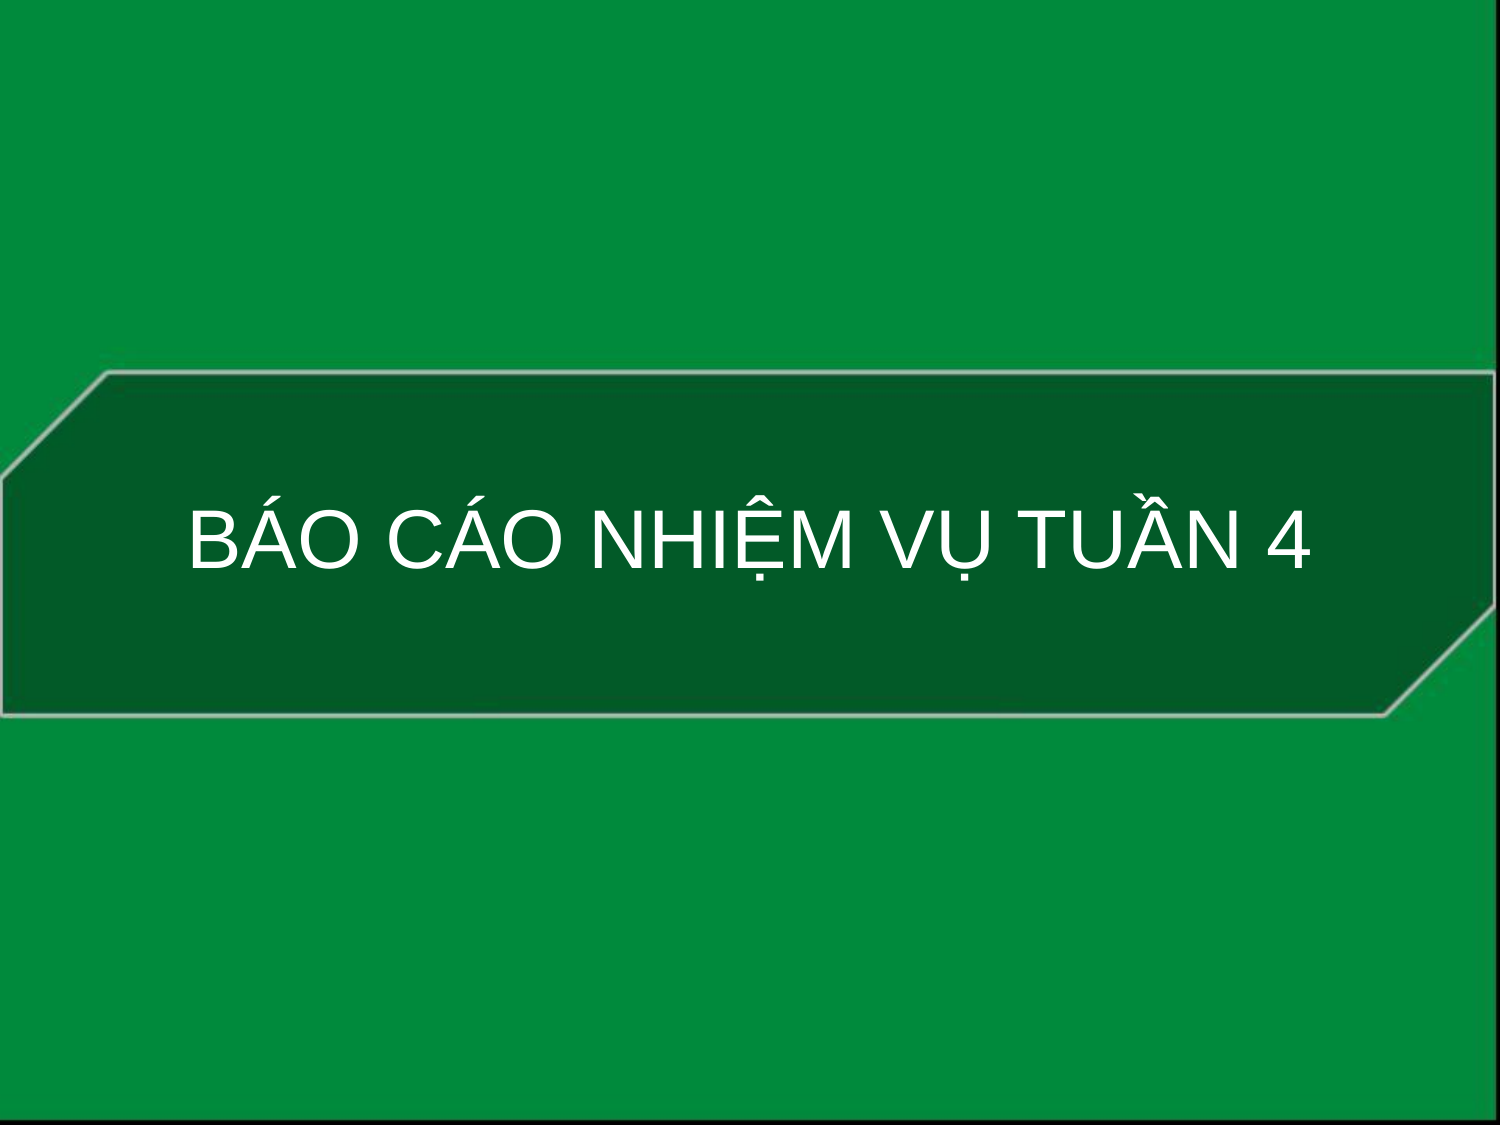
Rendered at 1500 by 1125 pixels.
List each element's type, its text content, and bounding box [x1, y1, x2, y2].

picture [0, 0, 1500, 1125]
title BÁO CÁO NHIỆM VỤ TUẦN 4 [112, 432, 1388, 638]
